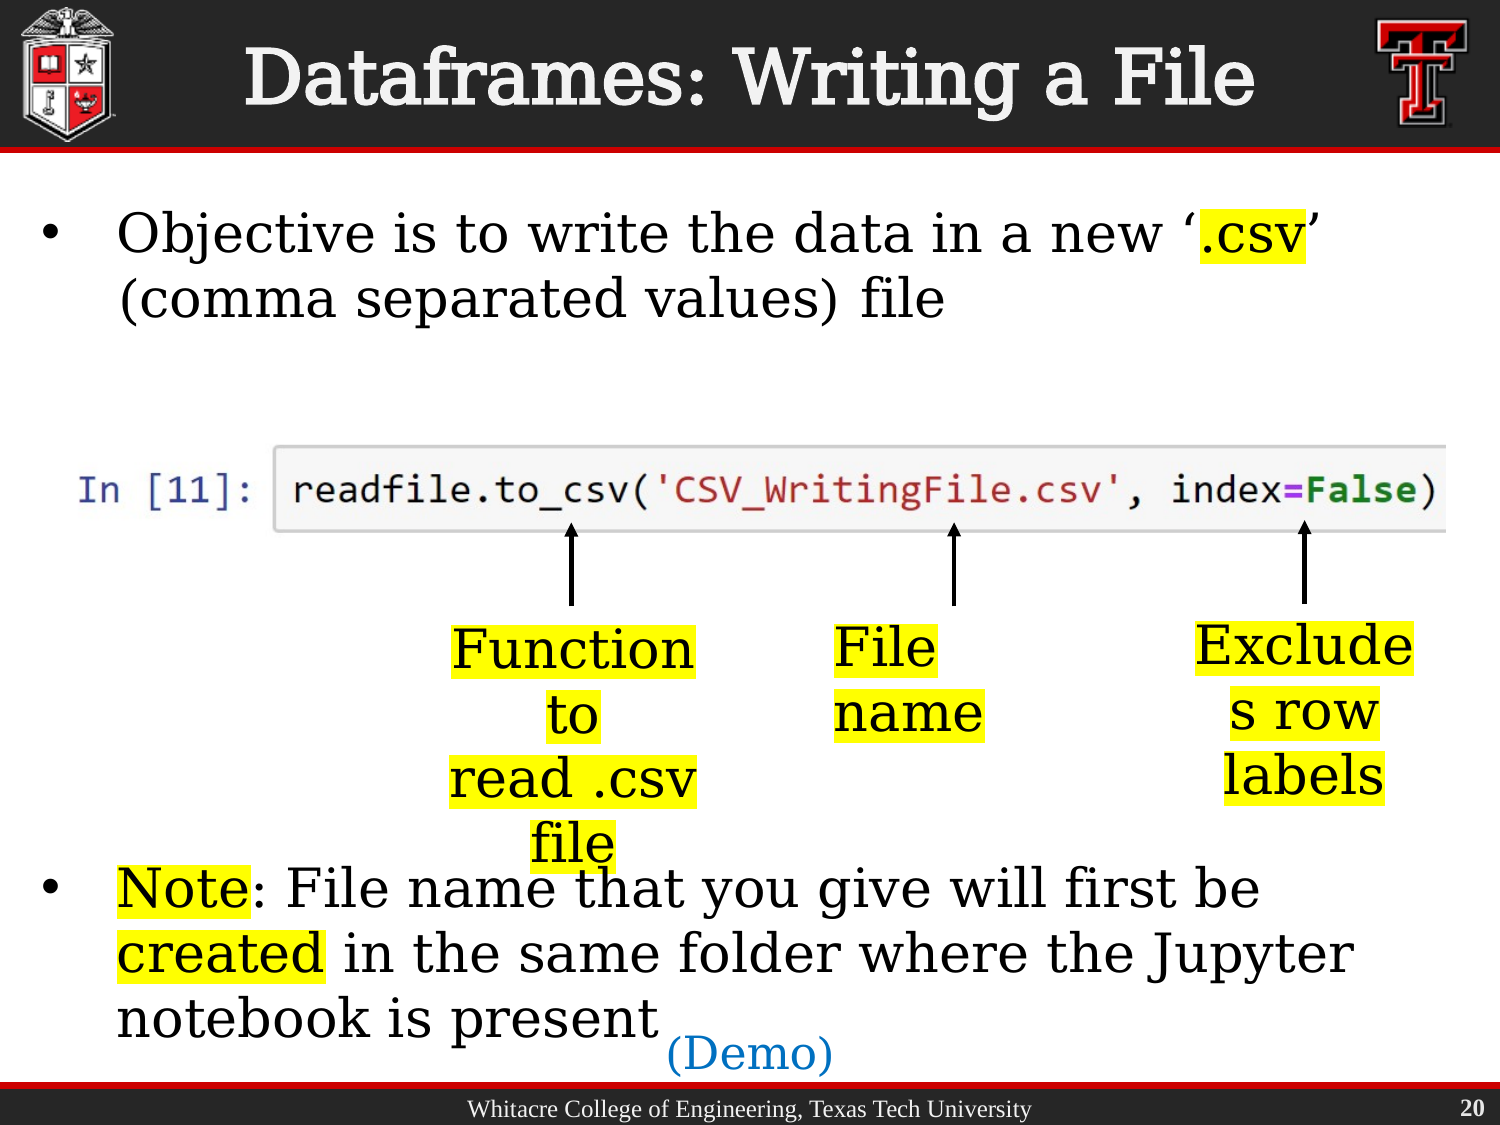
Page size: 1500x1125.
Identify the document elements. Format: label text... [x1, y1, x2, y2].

text_box Note: File name that you give will first be created in the same folder where the Jupyter notebook is present [26, 845, 1444, 1056]
title Dataframes: Writing a File [151, 6, 1349, 141]
slide_number 20 [1392, 1086, 1500, 1125]
picture [75, 432, 1446, 541]
picture [21, 7, 116, 142]
text_box Excludes row labels [1169, 602, 1440, 813]
text_box Function to read .csv file [409, 606, 737, 845]
text_box (Demo) [648, 1016, 852, 1086]
text_box File name [819, 605, 1090, 750]
text_box Objective is to write the data in a new ‘.csv’ (comma separated values) file [26, 190, 1469, 336]
picture [1373, 14, 1472, 128]
